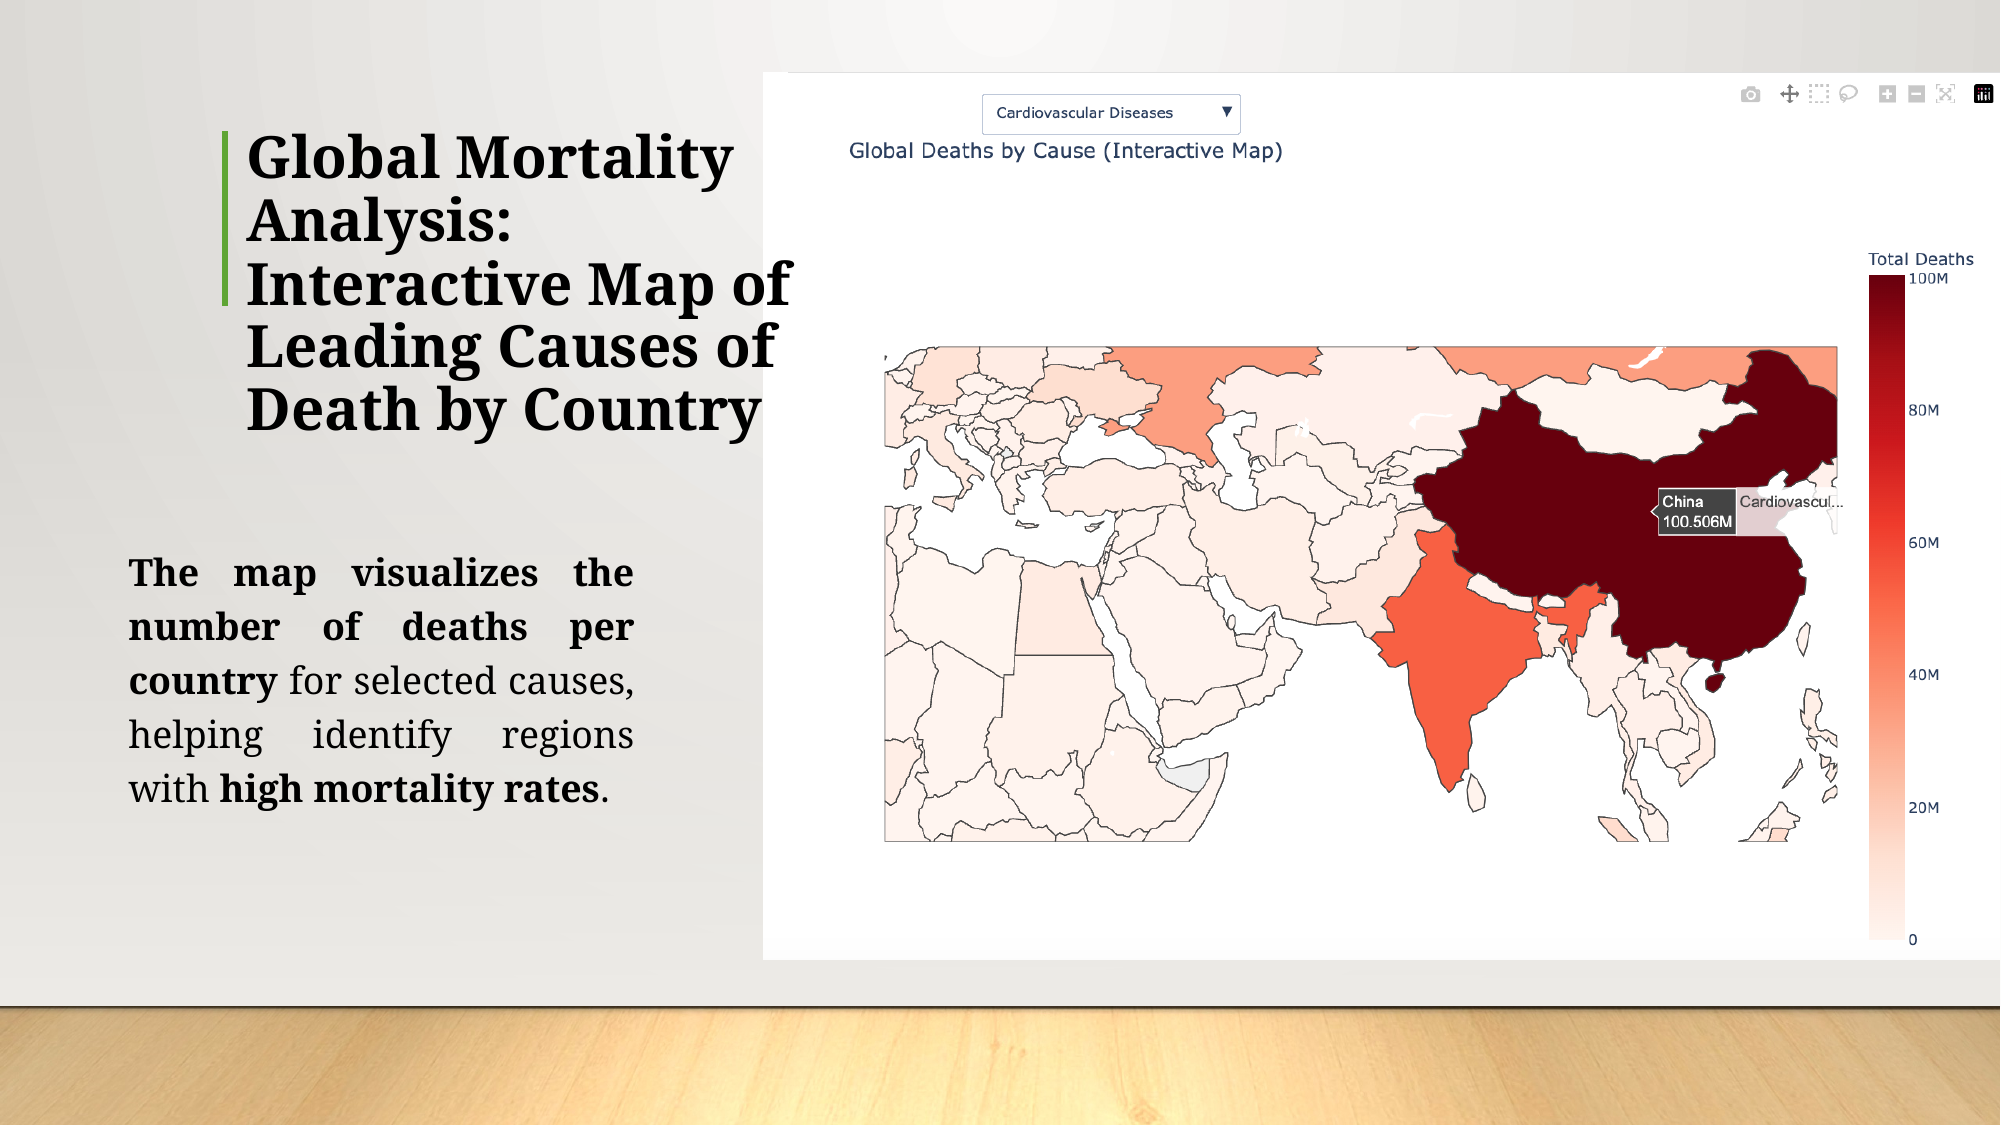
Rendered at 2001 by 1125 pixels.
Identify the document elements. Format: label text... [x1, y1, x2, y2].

picture [0, 1008, 2000, 1125]
title Global Mortality Analysis: Interactive Map of Leading Causes of Death by Country [231, 72, 763, 603]
text_box [0, 0, 2000, 329]
text_box [0, 329, 2000, 1006]
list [763, 72, 2000, 960]
text_box The map visualizes the number of deaths per country for selected causes, helping identify regions with high mortality rates. [113, 532, 650, 929]
